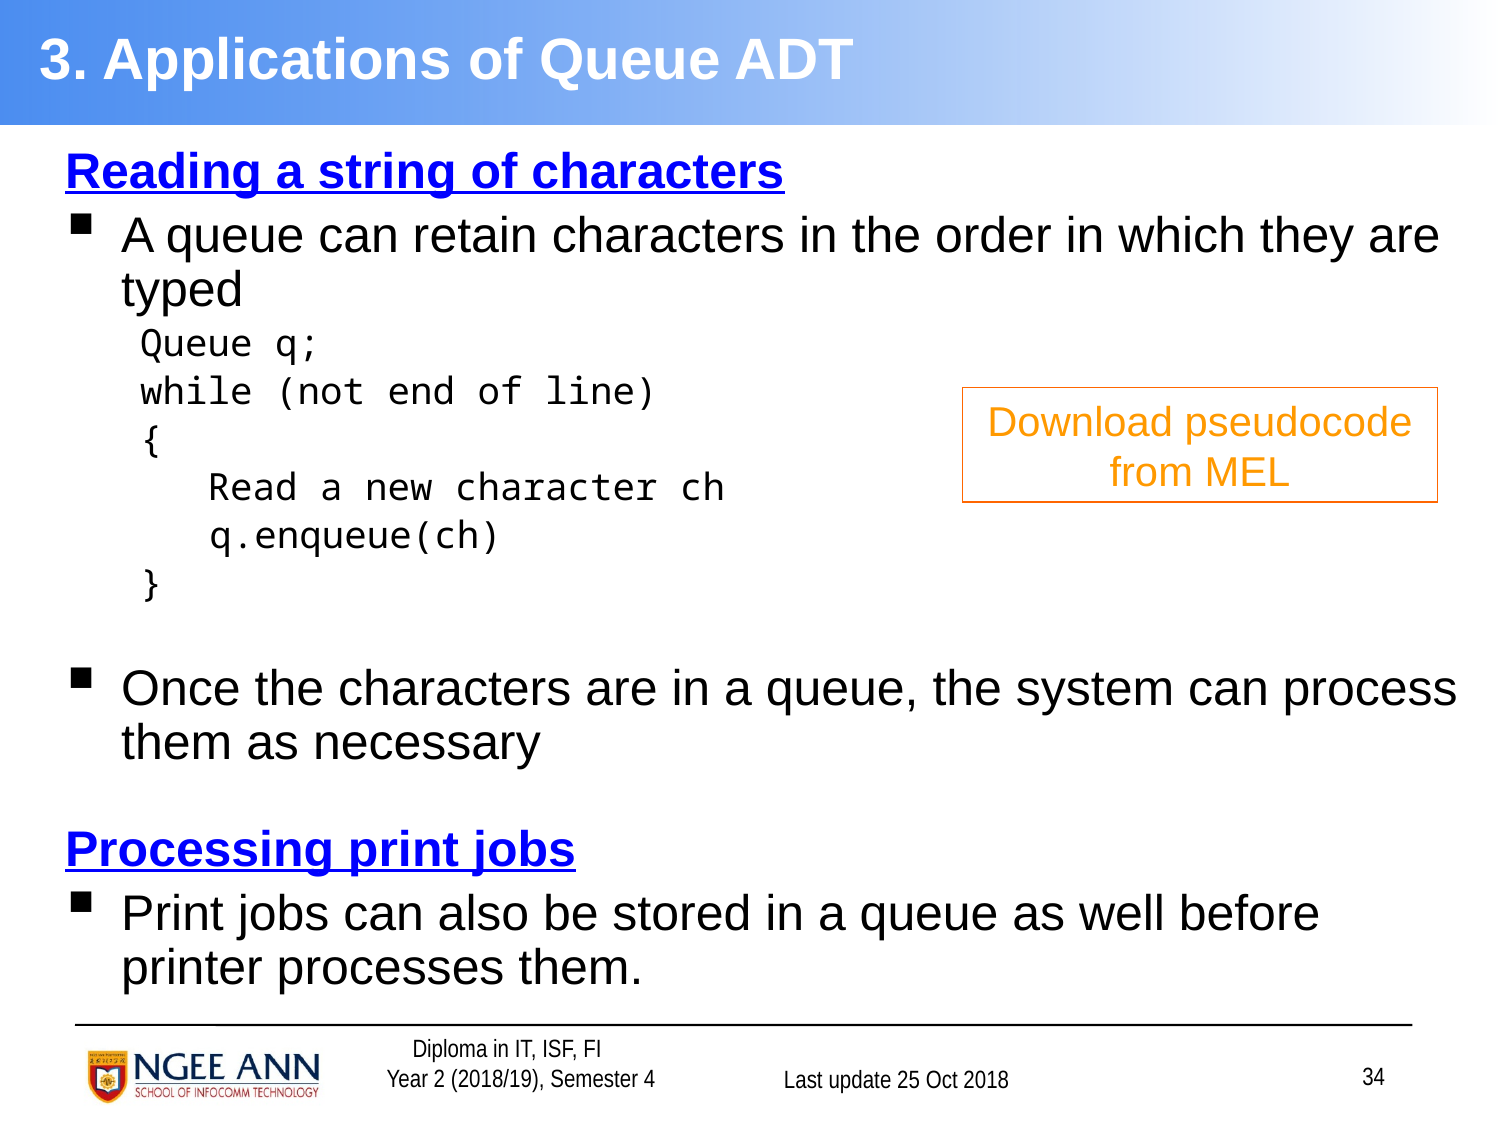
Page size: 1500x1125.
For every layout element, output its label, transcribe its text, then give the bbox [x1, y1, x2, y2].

list Reading a string of characters A queue can retain characters in the order in which they are typed Queue q; while (not end of line) { Read a new character ch q.enqueue(ch) } Once the characters are in a queue, the system can process them as necessary Processing print jobs Print jobs can also be stored in a queue as well before printer processes them. [50, 137, 1488, 963]
text_box Download pseudocode from MEL [962, 387, 1438, 503]
title 3. Applications of Queue ADT [23, 0, 1500, 115]
picture [62, 1028, 344, 1125]
